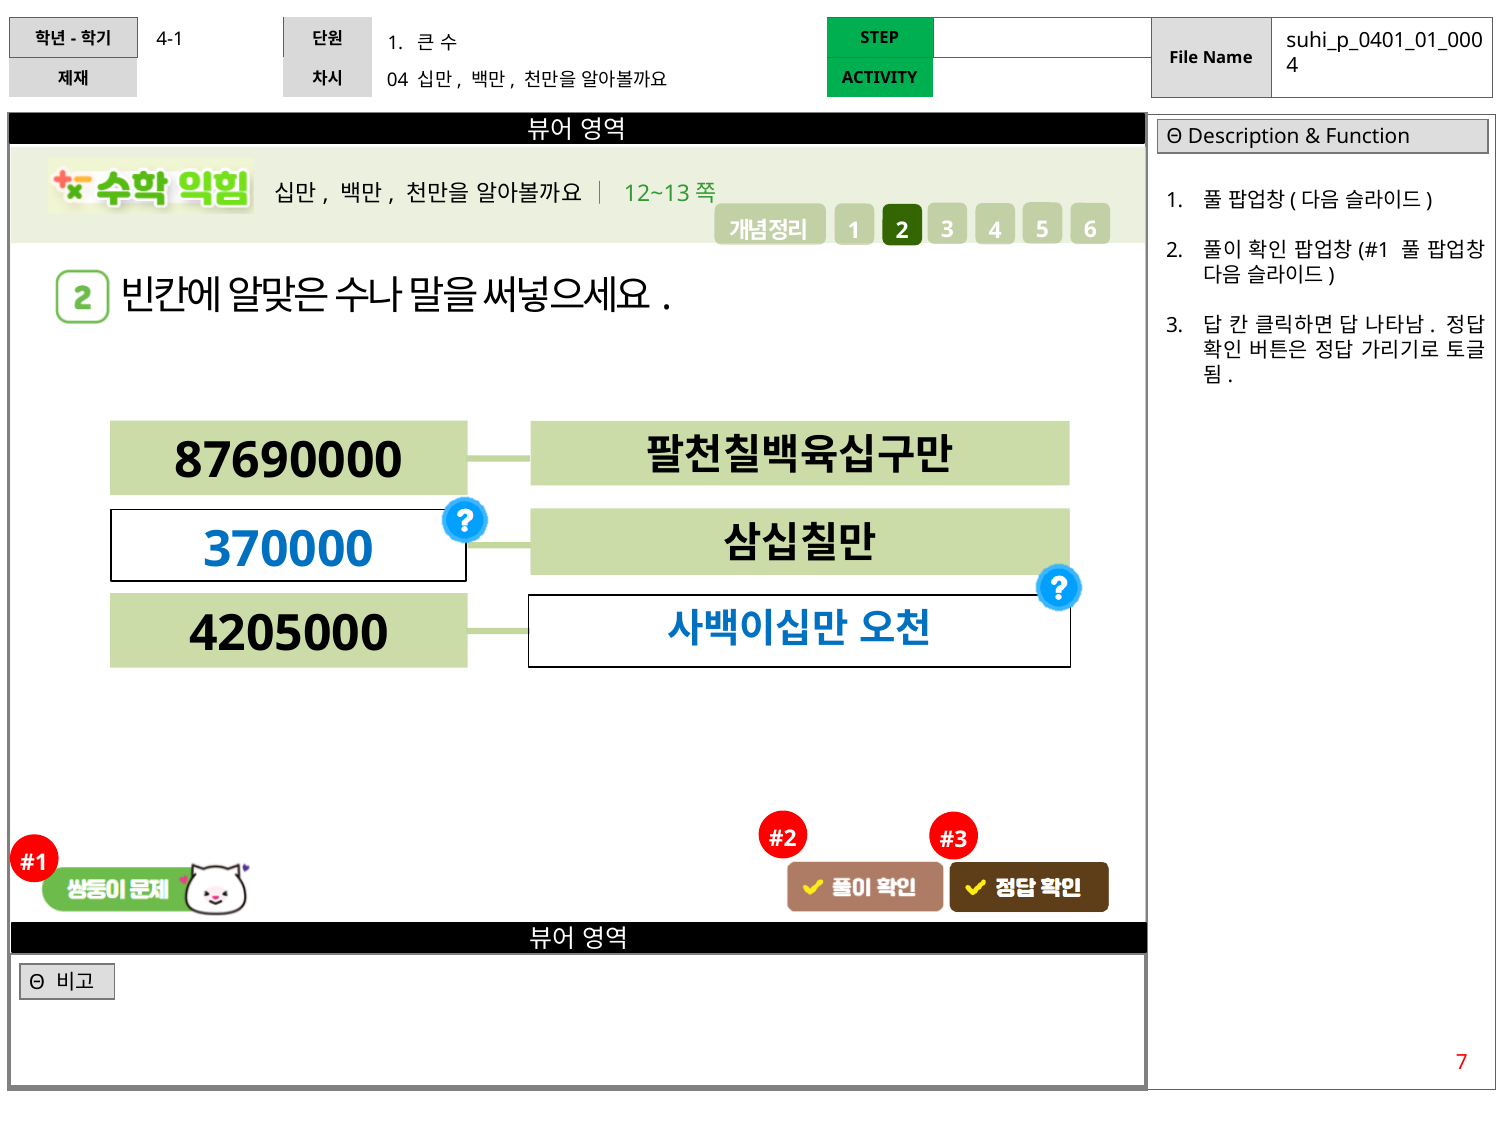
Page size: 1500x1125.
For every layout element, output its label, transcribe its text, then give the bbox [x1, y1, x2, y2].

table_header Θ Description & Function [1158, 120, 1487, 152]
text_box 5 [1021, 193, 1069, 250]
text_box 1 [833, 194, 883, 251]
text_box 삼십칠만 [530, 508, 1070, 574]
picture [784, 858, 944, 913]
text_box 팔천칠백육십구만 [530, 420, 1070, 486]
text_box 4 [976, 194, 1021, 250]
text_box #1 [7, 832, 61, 885]
text_box #2 [756, 808, 810, 861]
text_box 1. 큰 수 [372, 23, 828, 48]
picture [48, 158, 254, 214]
text_box 빈칸에 알맞은 수나 말을 써넣으세요. [109, 263, 1109, 326]
text_box 4-1 [141, 18, 284, 55]
text_box #3 [927, 809, 981, 858]
text_box 370000 [111, 509, 466, 582]
picture [1029, 558, 1089, 618]
text_box 87690000 [110, 420, 468, 496]
text_box 04 십만, 백만, 천만을 알아볼까요 [372, 60, 821, 96]
text_box 풀 팝업창(다음 슬라이드) 풀이 확인 팝업창(#1 풀 팝업창 다음 슬라이드) 답 칸 클릭하면 답 나타남. 정답 확인 버튼은 정답 가리기로 토글 됨. [1151, 179, 1500, 444]
picture [948, 858, 1111, 913]
text_box 4205000 [110, 593, 468, 668]
picture [39, 856, 255, 917]
picture [435, 491, 496, 551]
text_box 십만, 백만, 천만을 알아볼까요 │ 12~13쪽 [259, 171, 808, 214]
picture [52, 265, 112, 327]
text_box 개념 정리 [714, 194, 833, 251]
text_box 사백이십만 오천 [528, 594, 1071, 667]
text_box suhi_p_0401_01_0004 [1271, 18, 1500, 84]
text_box 6 [1069, 193, 1111, 250]
text_box 3 [925, 193, 976, 250]
text_box 2 [883, 194, 928, 251]
